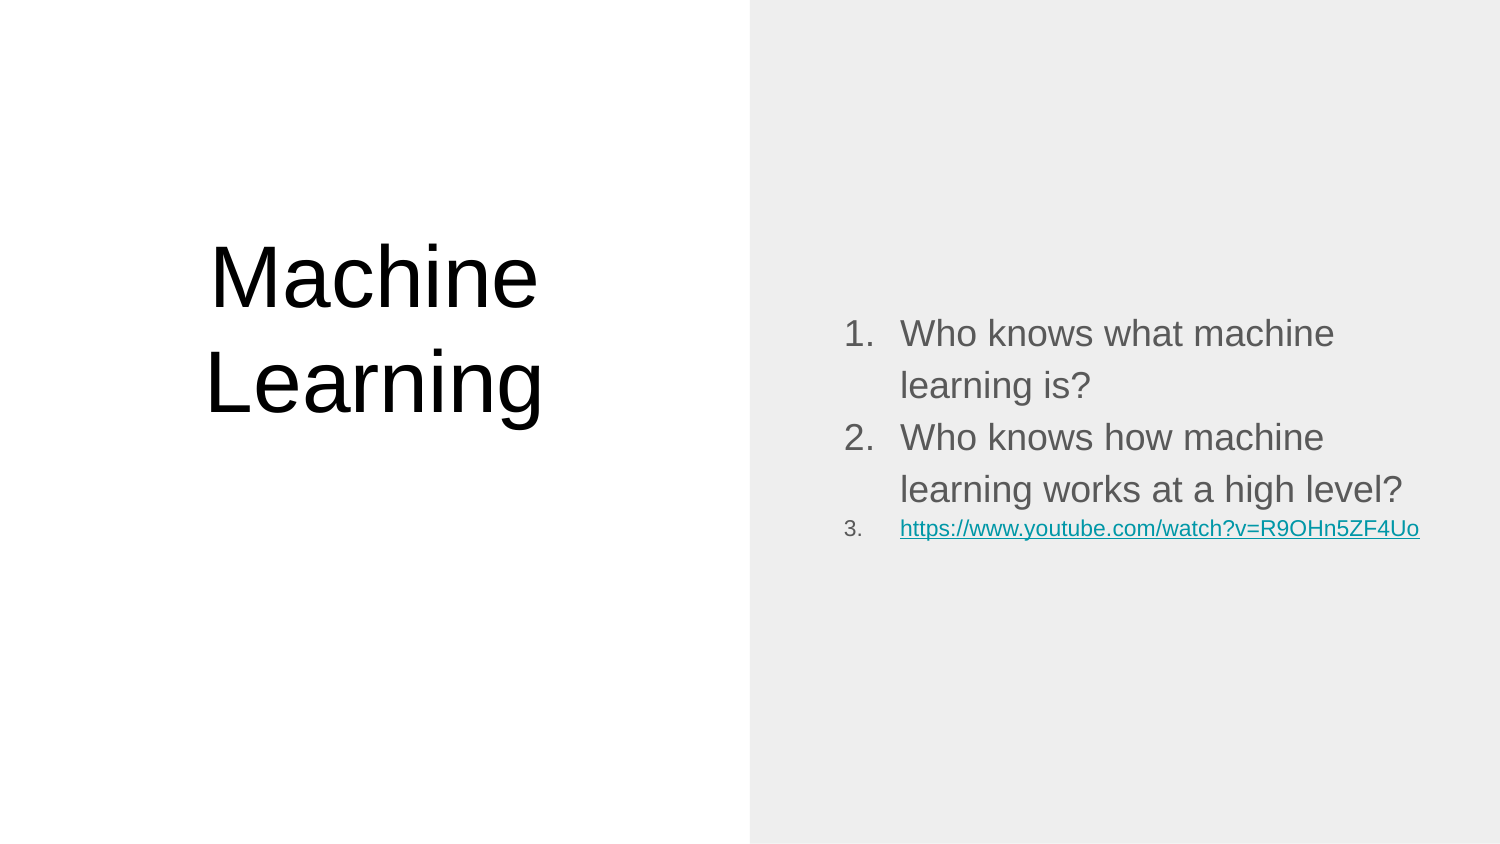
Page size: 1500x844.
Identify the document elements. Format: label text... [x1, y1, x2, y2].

title Machine Learning [43, 202, 708, 446]
list Who knows what machine learning is? Who knows how machine learning works at a high level? https://www.youtube.com/watch?v=R9OHn5ZF4Uo [810, 118, 1440, 725]
